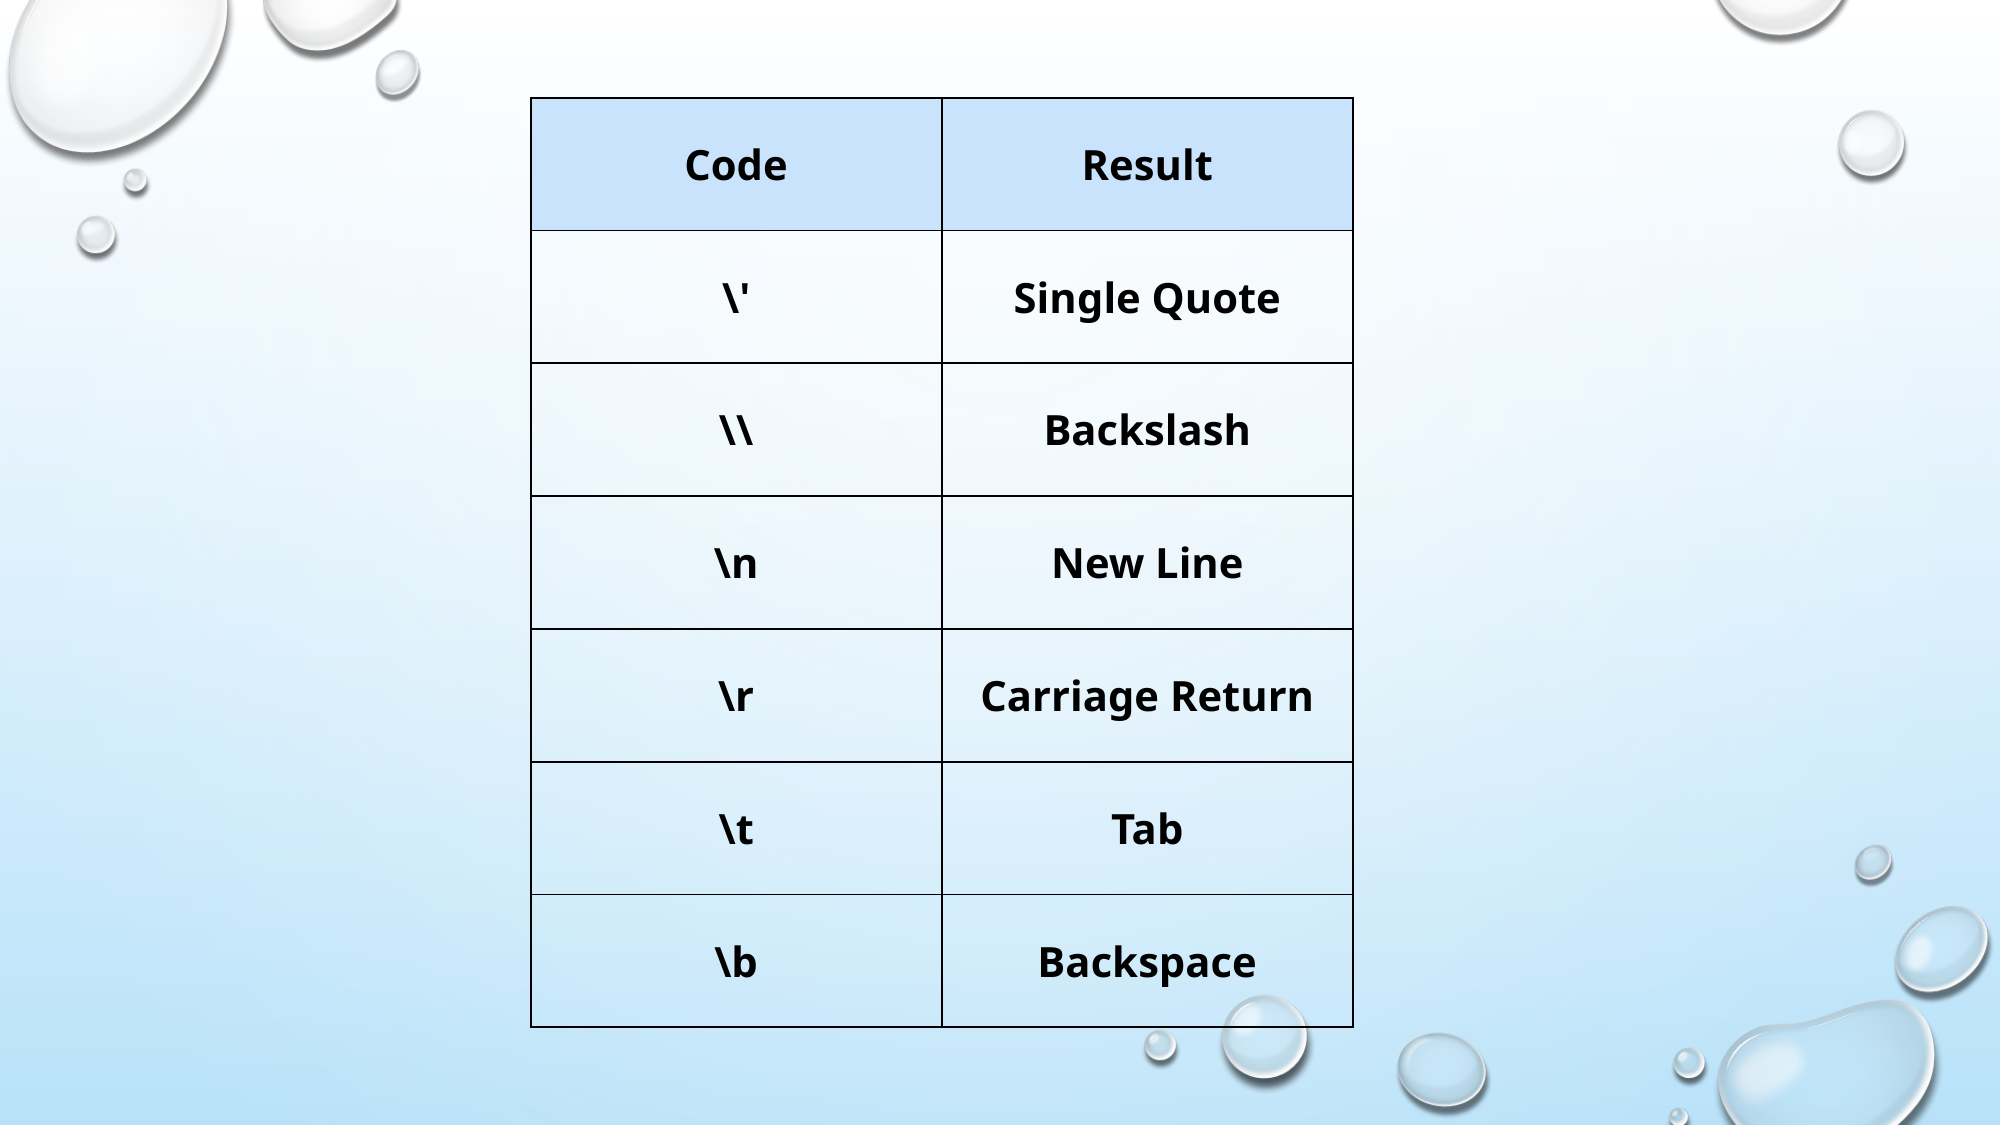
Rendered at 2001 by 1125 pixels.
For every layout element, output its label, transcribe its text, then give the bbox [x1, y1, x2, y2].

table_cell Single Quote [943, 231, 1352, 362]
table_cell \' [532, 231, 941, 362]
table_cell Carriage Return [943, 630, 1352, 761]
table_cell \n [532, 497, 941, 628]
table_header Code [532, 99, 941, 230]
table_cell \\ [532, 364, 941, 495]
table_cell Backslash [943, 364, 1352, 495]
table_cell Backspace [943, 895, 1352, 1026]
table_cell Tab [943, 763, 1352, 894]
table_cell \t [532, 763, 941, 894]
table_cell \b [532, 895, 941, 1026]
picture [0, 0, 2000, 1125]
table_cell New Line [943, 497, 1352, 628]
table_header Result [943, 99, 1352, 230]
table_cell \r [532, 630, 941, 761]
